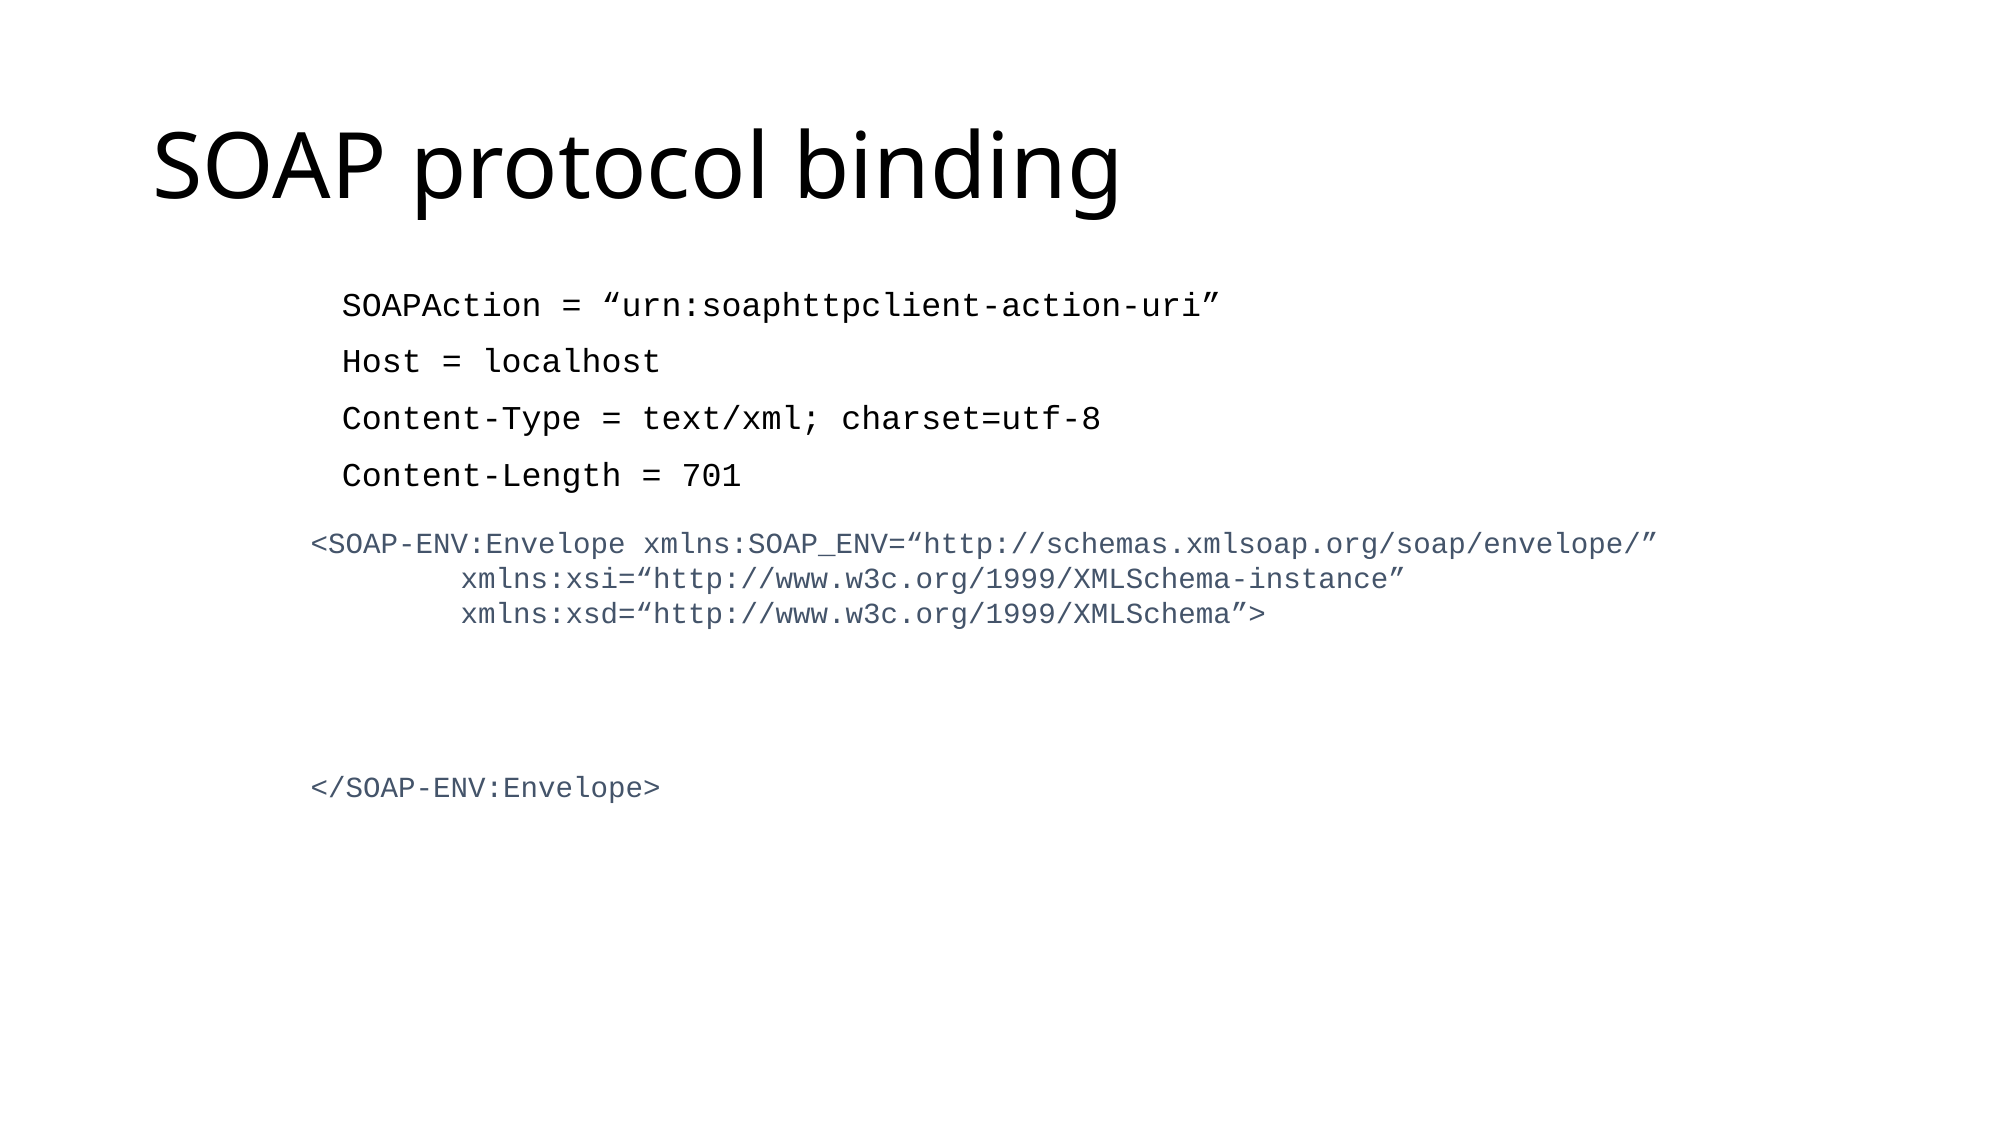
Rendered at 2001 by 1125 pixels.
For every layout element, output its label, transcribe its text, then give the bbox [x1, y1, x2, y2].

title SOAP protocol binding [137, 59, 1863, 278]
list SOAPAction = “urn:soaphttpclient-action-uri” Host = localhost Content-Type = text/xml; charset=utf-8 Content-Length = 701 [326, 279, 1419, 514]
text_box <SOAP-ENV:Envelope xmlns:SOAP_ENV=“http://schemas.xmlsoap.org/soap/envelope/” xmlns:xsi=“http://www.w3c.org/1999/XMLSchema-instance” xmlns:xsd=“http://www.w3c.org/1999/XMLSchema”> </SOAP-ENV:Envelope> [295, 516, 1674, 846]
